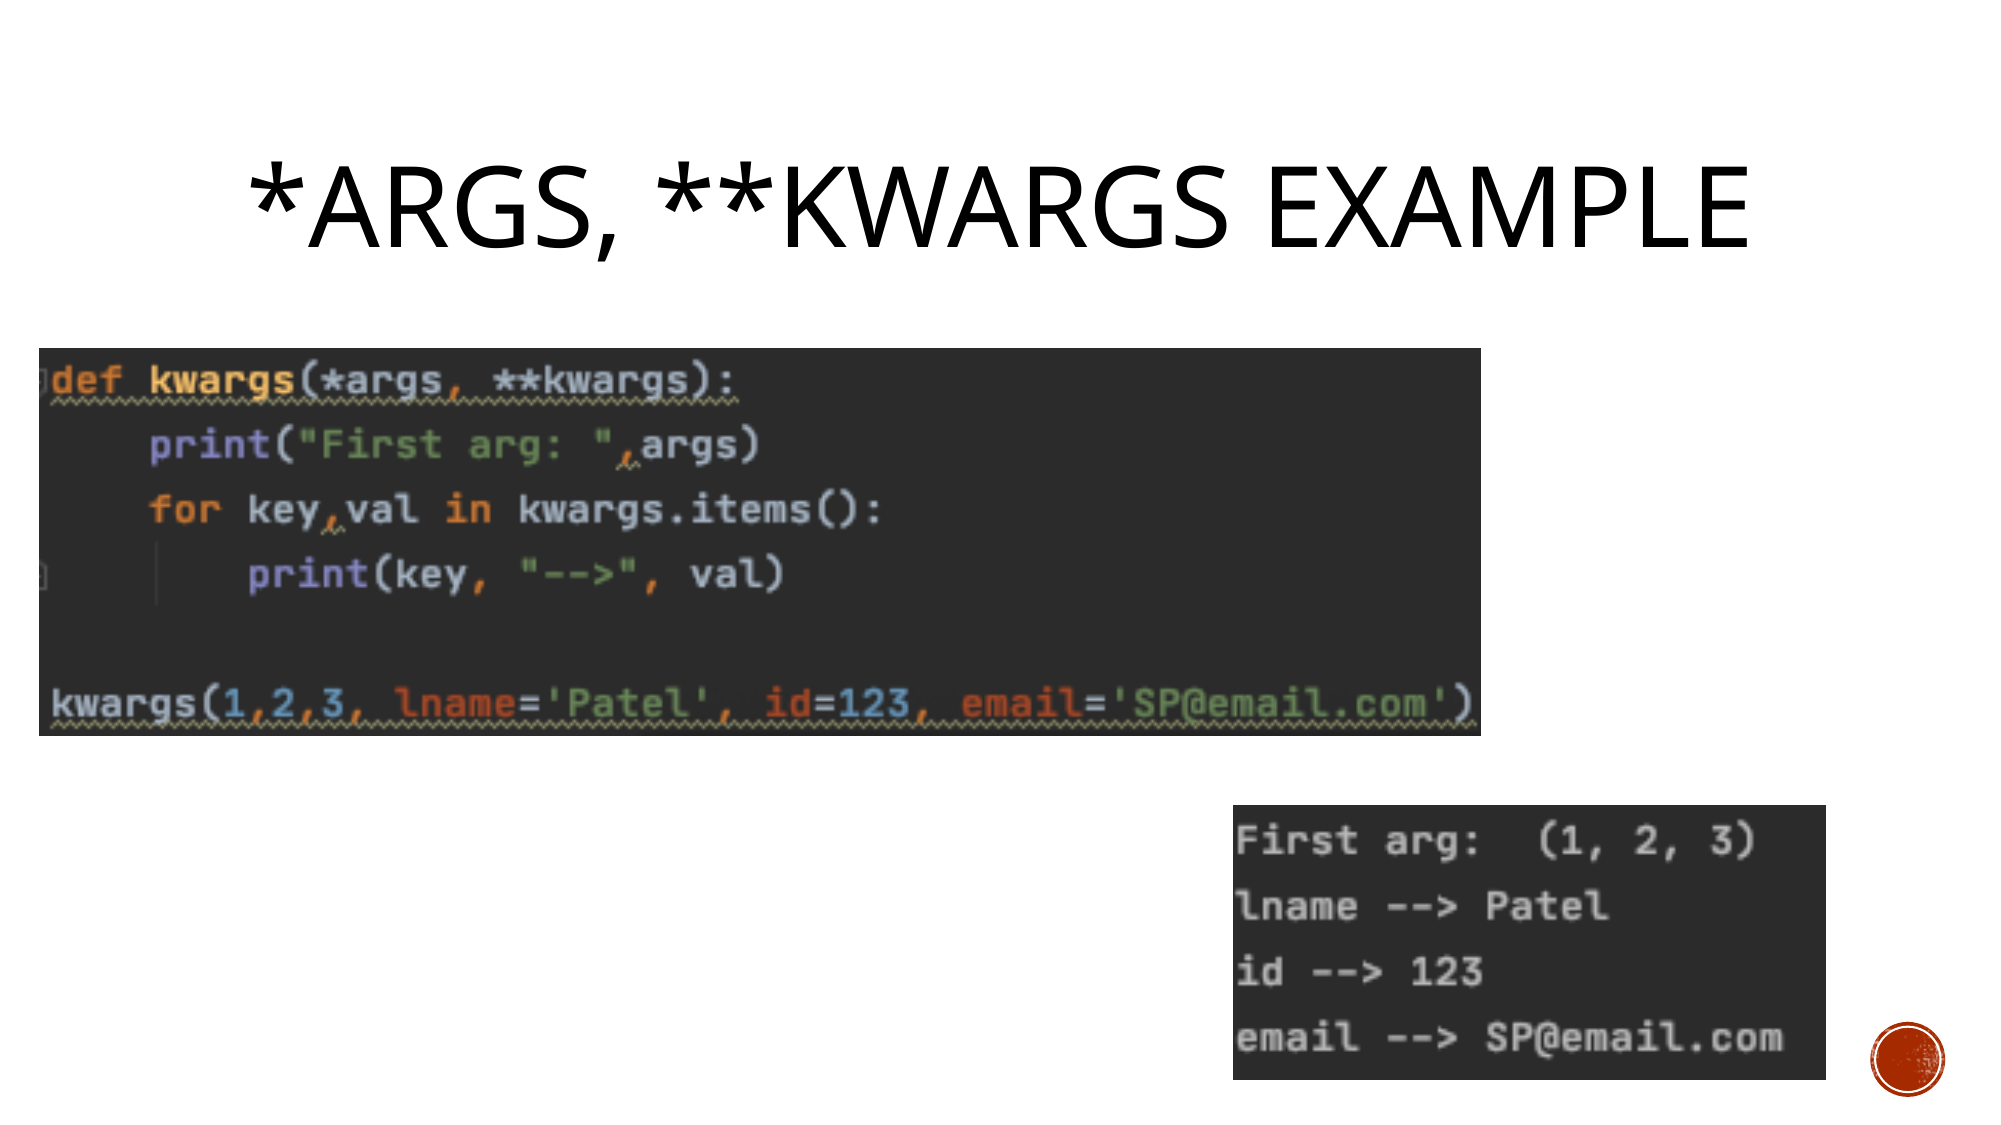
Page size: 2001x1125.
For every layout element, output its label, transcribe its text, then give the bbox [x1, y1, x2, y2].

title *args, **kwargs example [175, 79, 1826, 344]
picture [1233, 805, 1826, 1080]
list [40, 348, 1480, 734]
